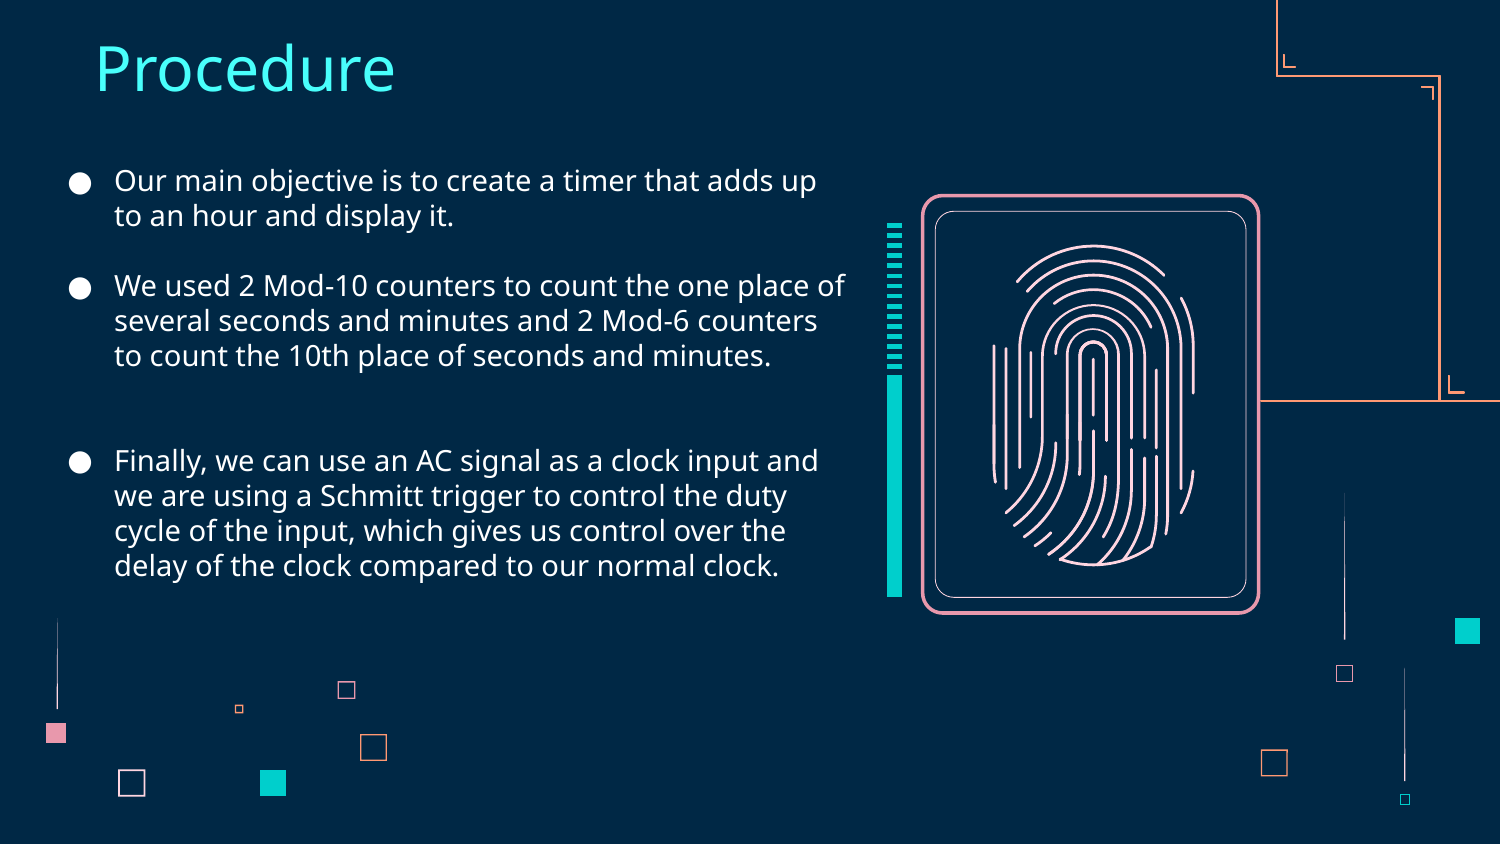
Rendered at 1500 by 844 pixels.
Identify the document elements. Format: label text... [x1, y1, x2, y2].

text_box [992, 244, 1195, 567]
list Our main objective is to create a timer that adds up to an hour and display it. We used 2 Mod-10 counters to count the one place of several seconds and minutes and 2 Mod-6 counters to count the 10th place of seconds and minutes. Finally, we can use an AC signal as a clock input and we are using a Schmitt trigger to control the duty cycle of the input, which gives us control over the delay of the clock compared to our normal clock. [52, 147, 862, 615]
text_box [1260, 0, 1500, 402]
title Procedure [79, 23, 521, 119]
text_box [886, 193, 1261, 616]
